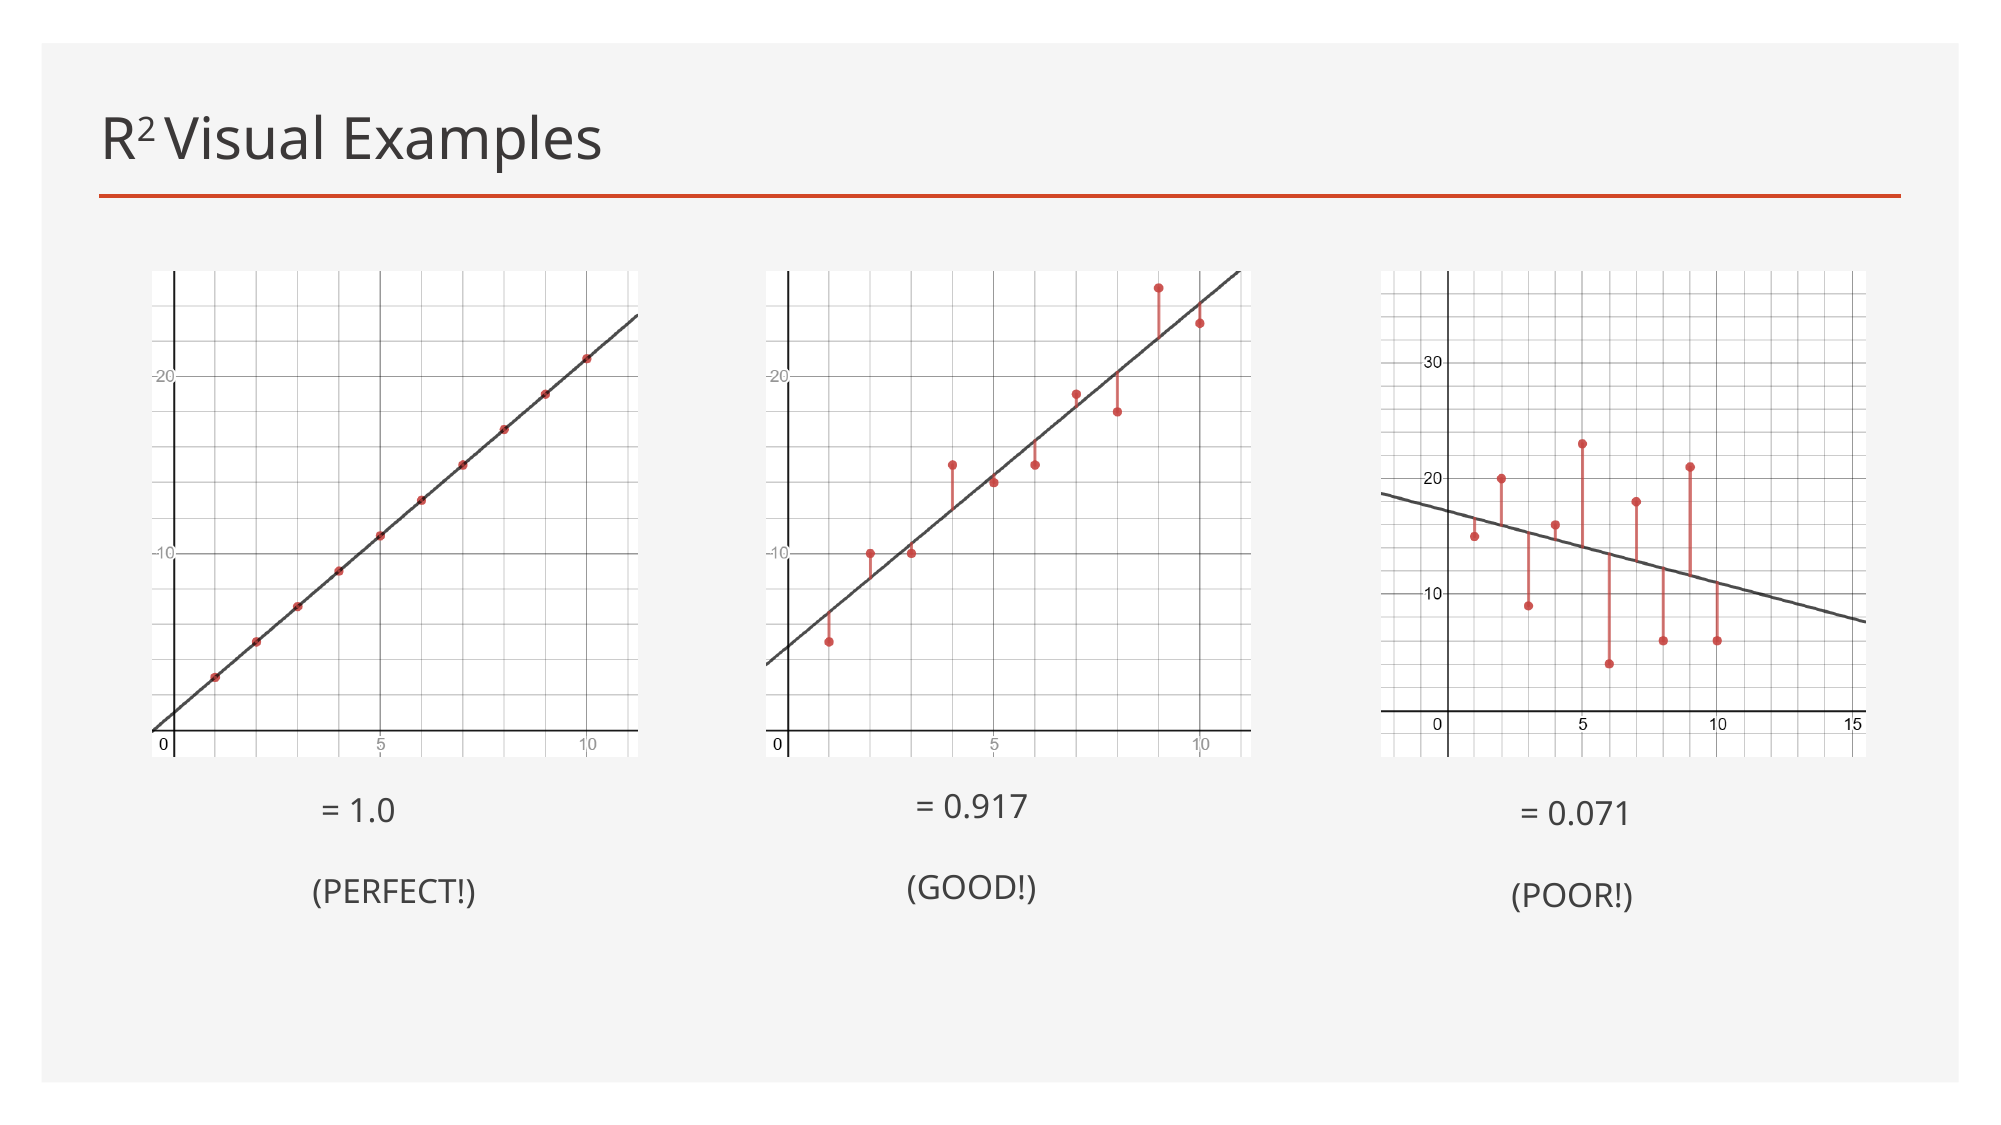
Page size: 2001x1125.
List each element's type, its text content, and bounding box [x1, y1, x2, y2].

title R2 Visual Examples [85, 73, 1214, 179]
picture [766, 271, 1251, 757]
picture [152, 271, 638, 757]
picture [1380, 271, 1866, 757]
